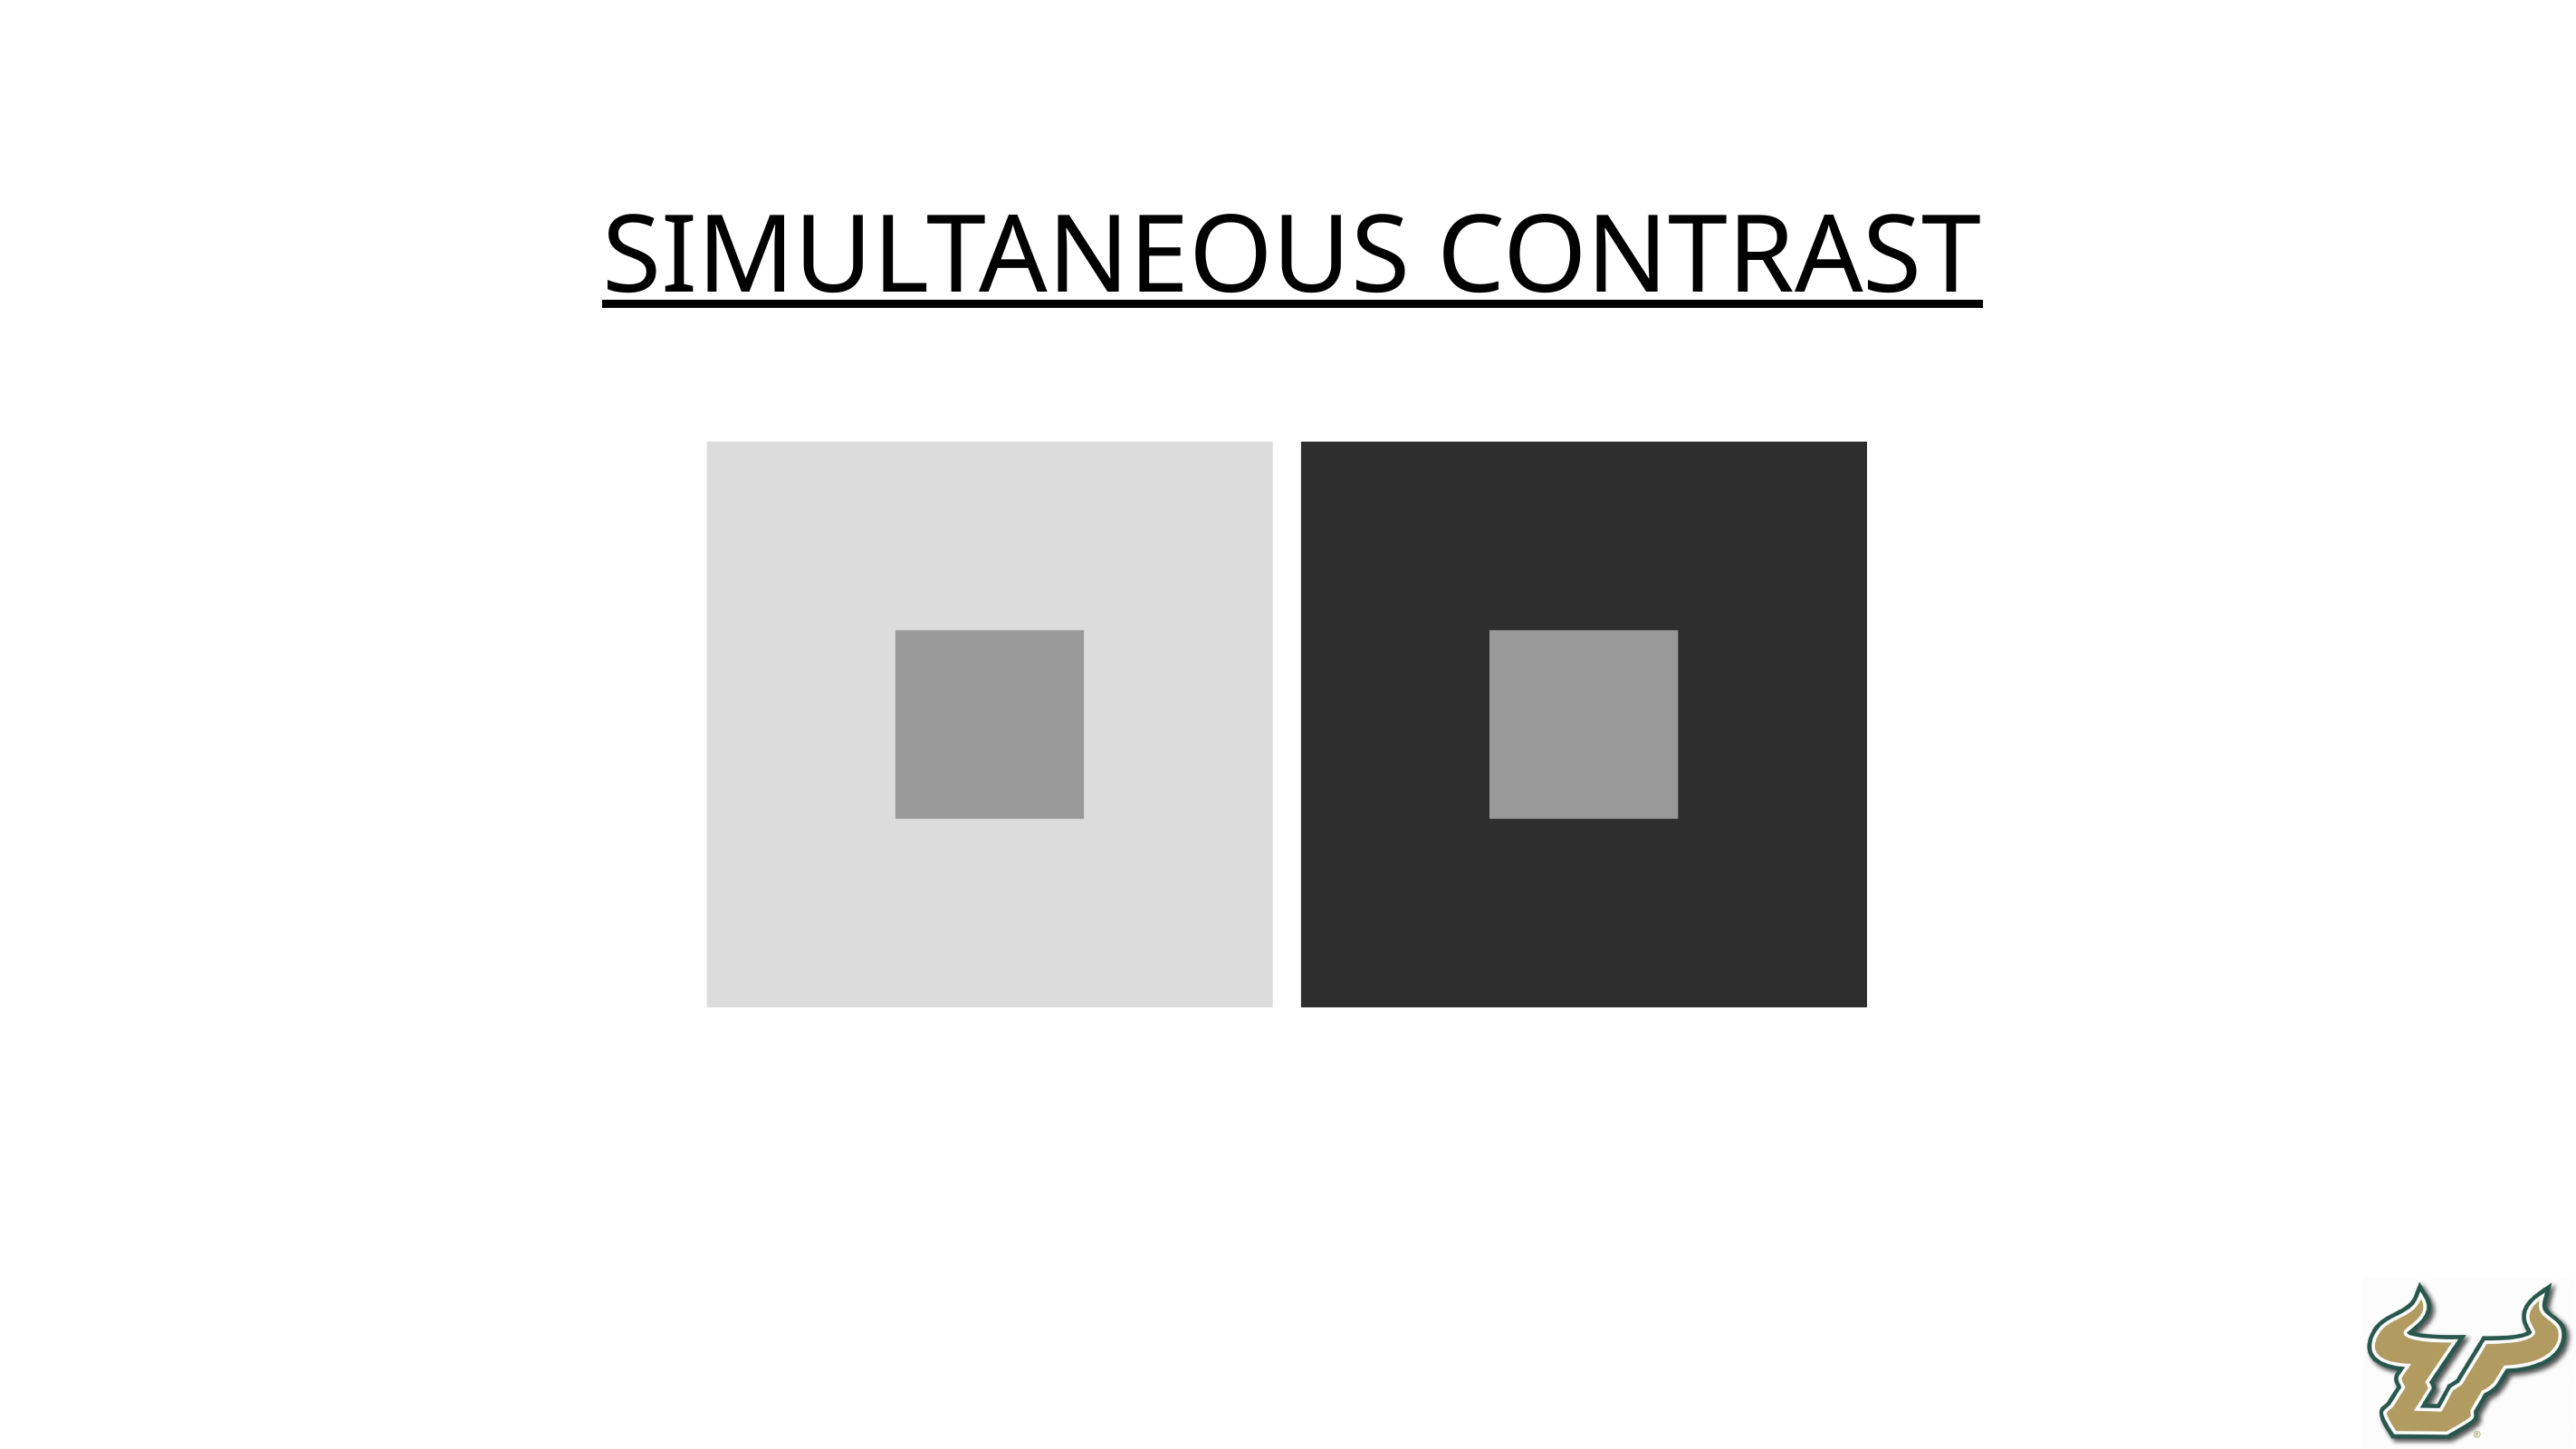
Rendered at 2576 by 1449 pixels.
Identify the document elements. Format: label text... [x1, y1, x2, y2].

text_box [895, 629, 1085, 820]
text_box [1300, 441, 1867, 1008]
list SIMULTANEOUS CONTRAST [473, 175, 2103, 340]
text_box [1489, 629, 1679, 820]
text_box [706, 441, 1273, 1008]
picture [2363, 1278, 2576, 1448]
